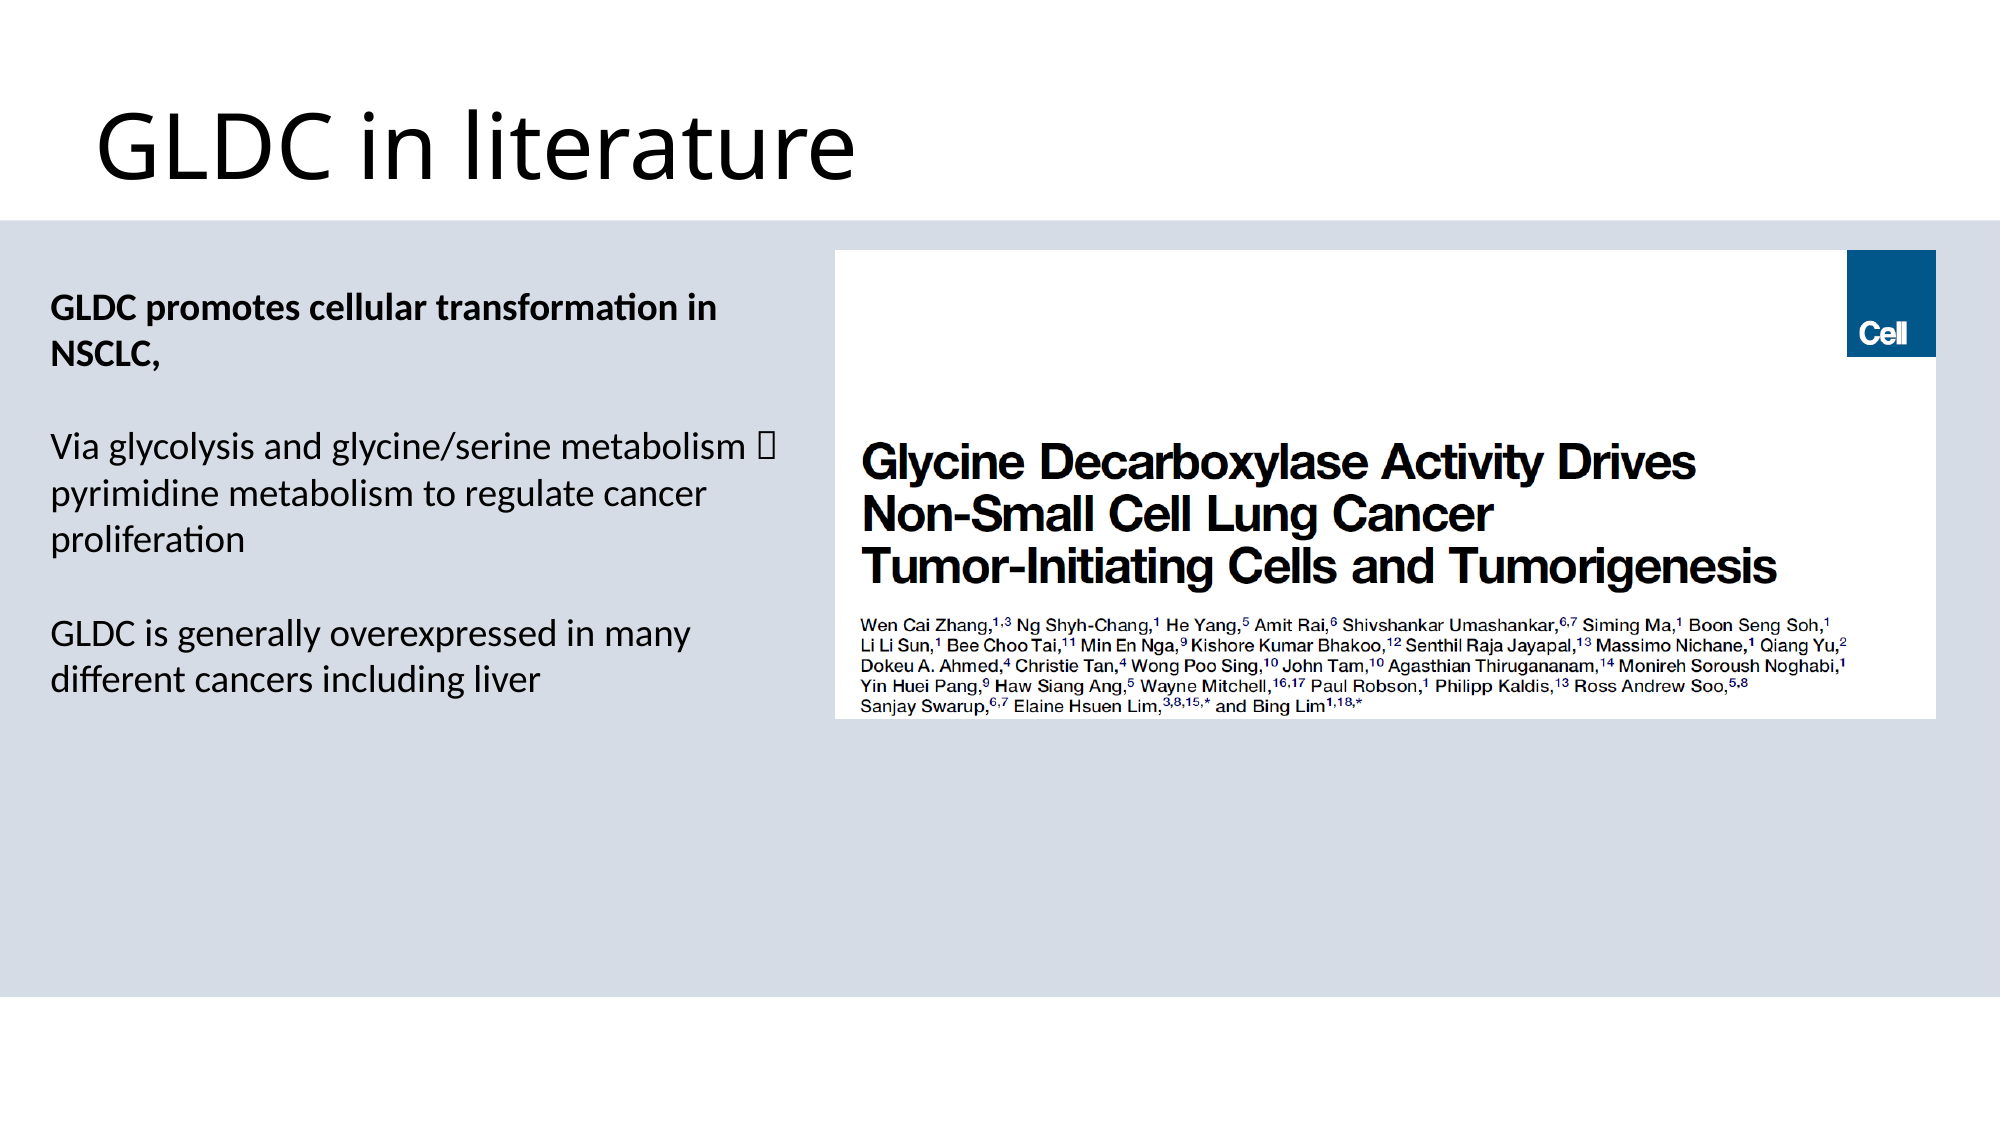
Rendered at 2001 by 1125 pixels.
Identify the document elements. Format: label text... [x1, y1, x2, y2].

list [835, 250, 1936, 719]
text_box GLDC promotes cellular transformation in NSCLC, Via glycolysis and glycine/serine metabolism  pyrimidine metabolism to regulate cancer proliferation GLDC is generally overexpressed in many different cancers including liver [35, 273, 797, 708]
title GLDC in literature [79, 92, 1921, 208]
